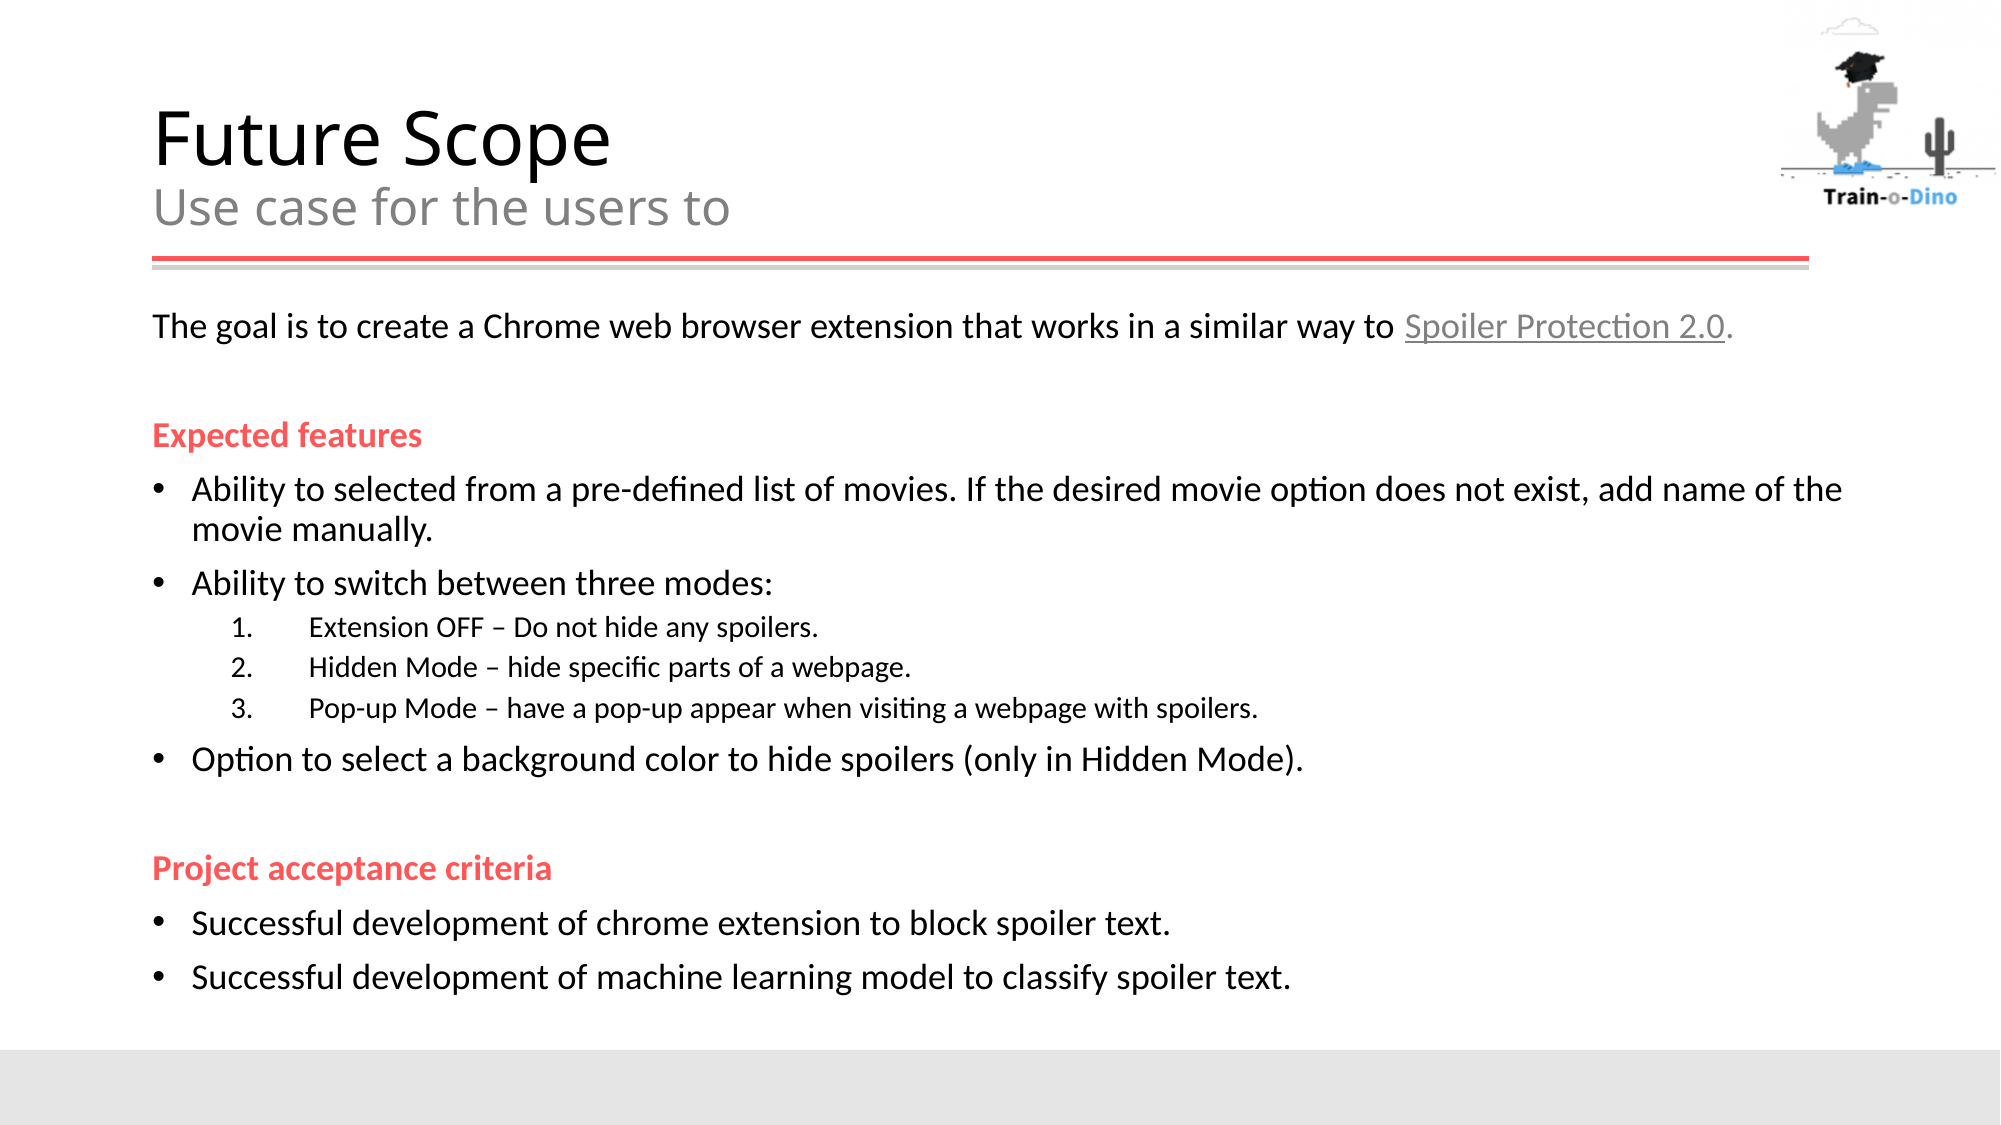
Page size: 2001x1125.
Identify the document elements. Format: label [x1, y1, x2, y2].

text_box [0, 0, 2000, 1125]
